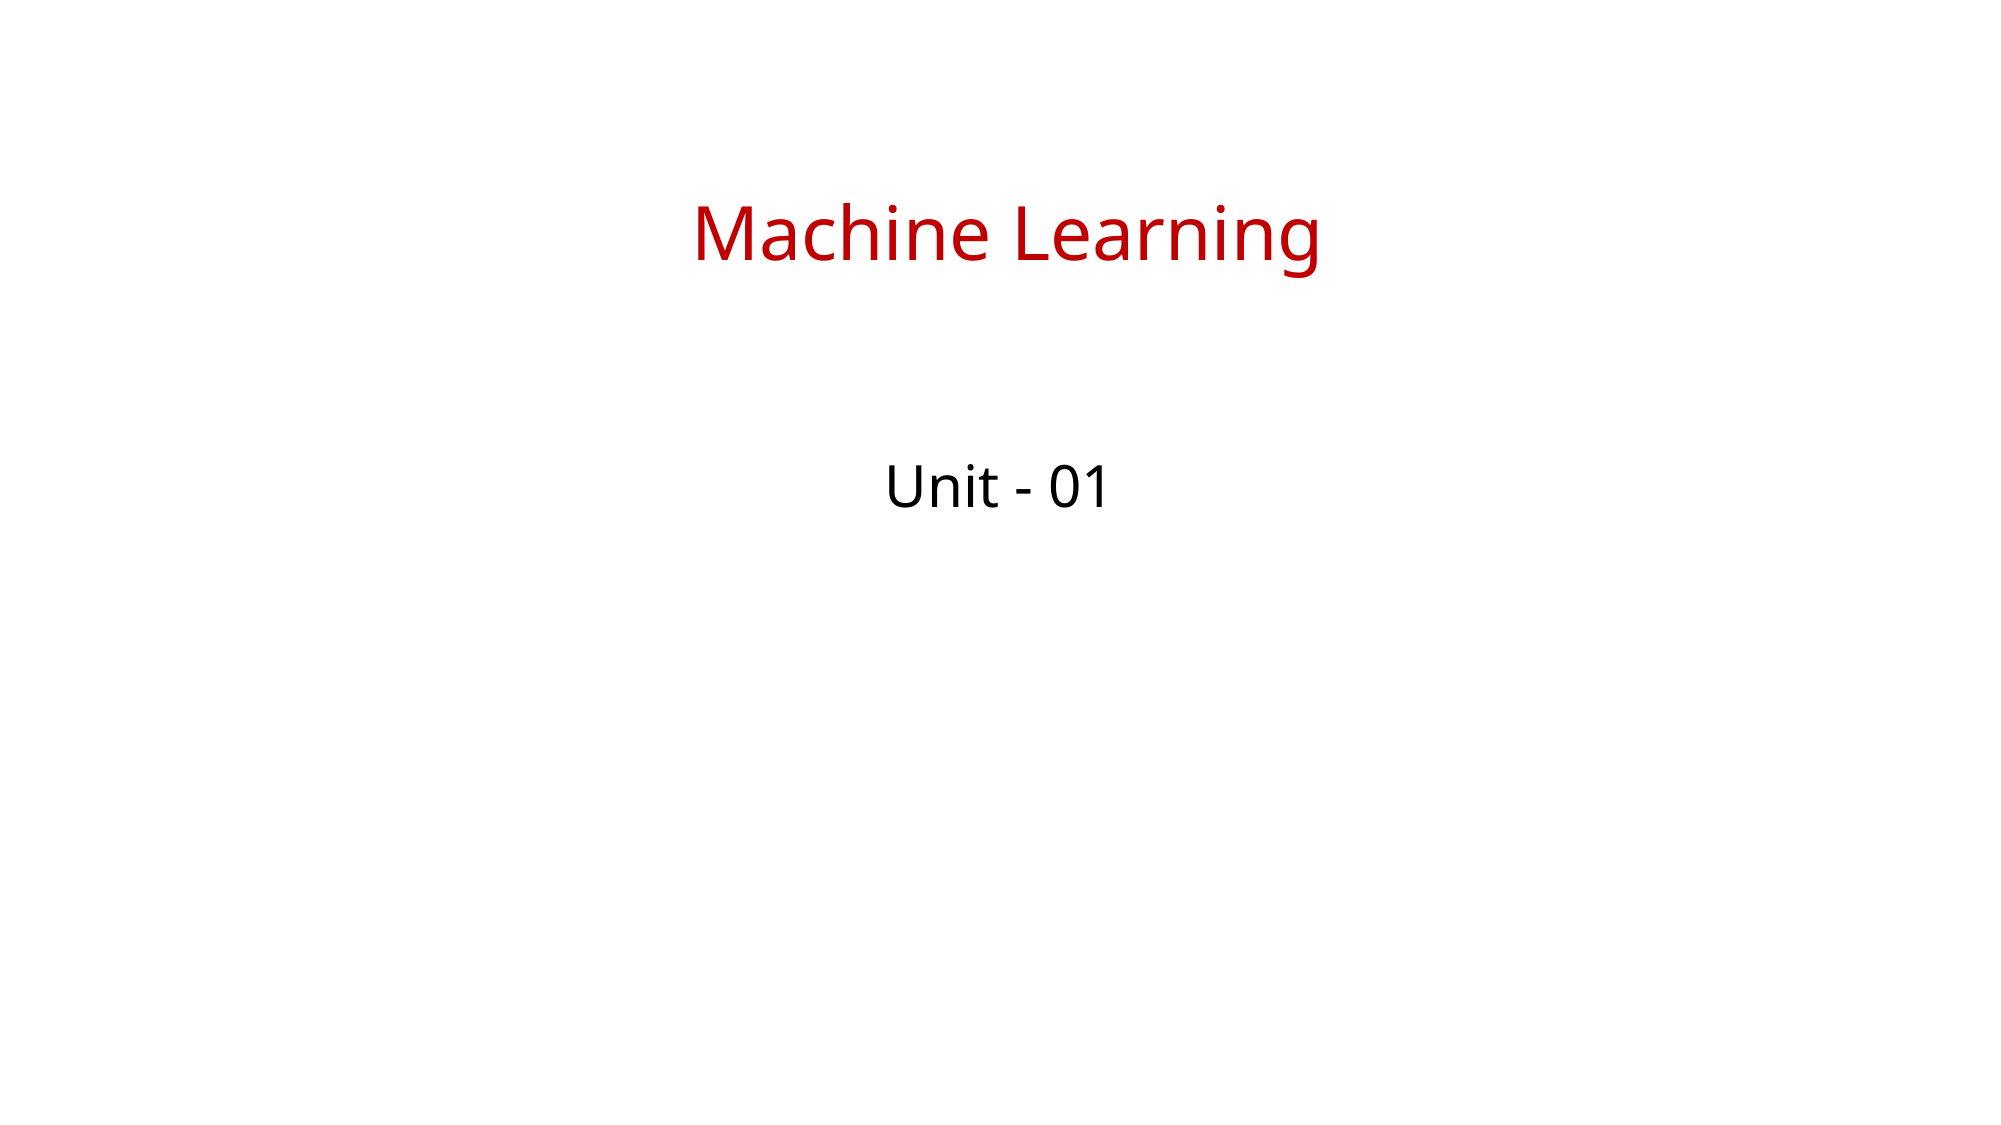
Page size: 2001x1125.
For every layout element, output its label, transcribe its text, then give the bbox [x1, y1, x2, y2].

title Machine Learning [249, 184, 1750, 285]
subtitle Unit - 01 [249, 450, 1750, 555]
